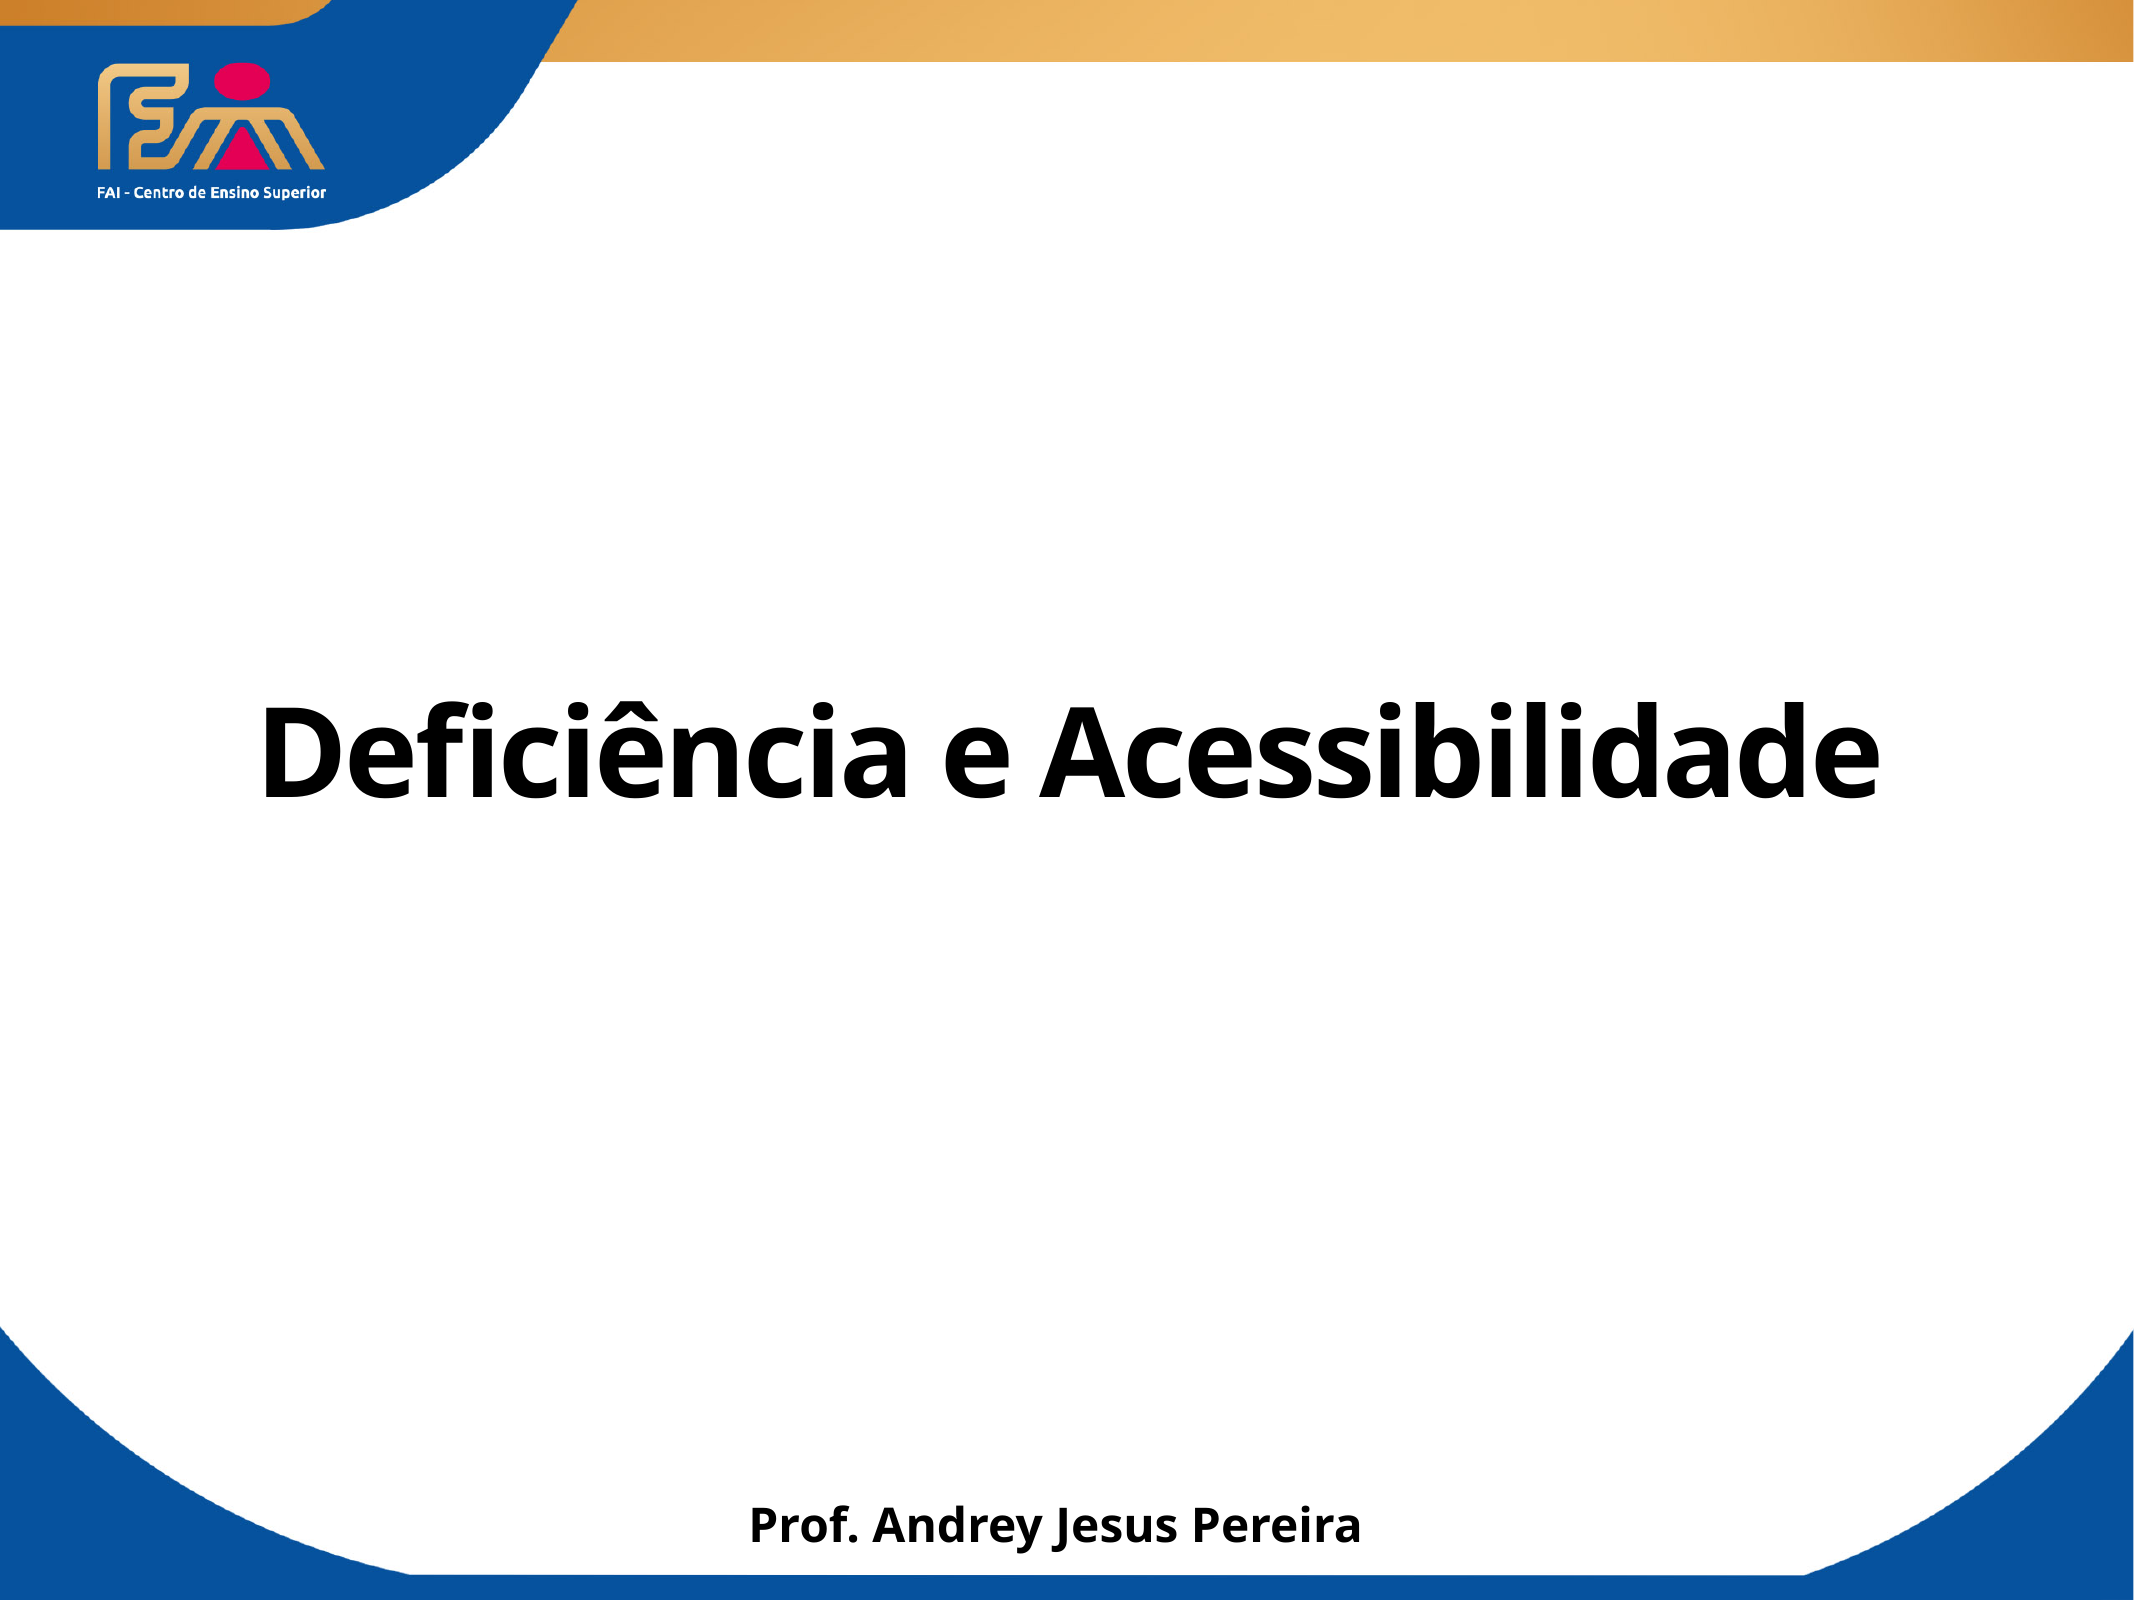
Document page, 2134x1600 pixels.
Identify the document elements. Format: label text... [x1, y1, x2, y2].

list Prof. Andrey Jesus Pereira [739, 1484, 1401, 1562]
picture [0, 0, 2134, 1600]
title Deficiência e Acessibilidade [85, 693, 2055, 848]
